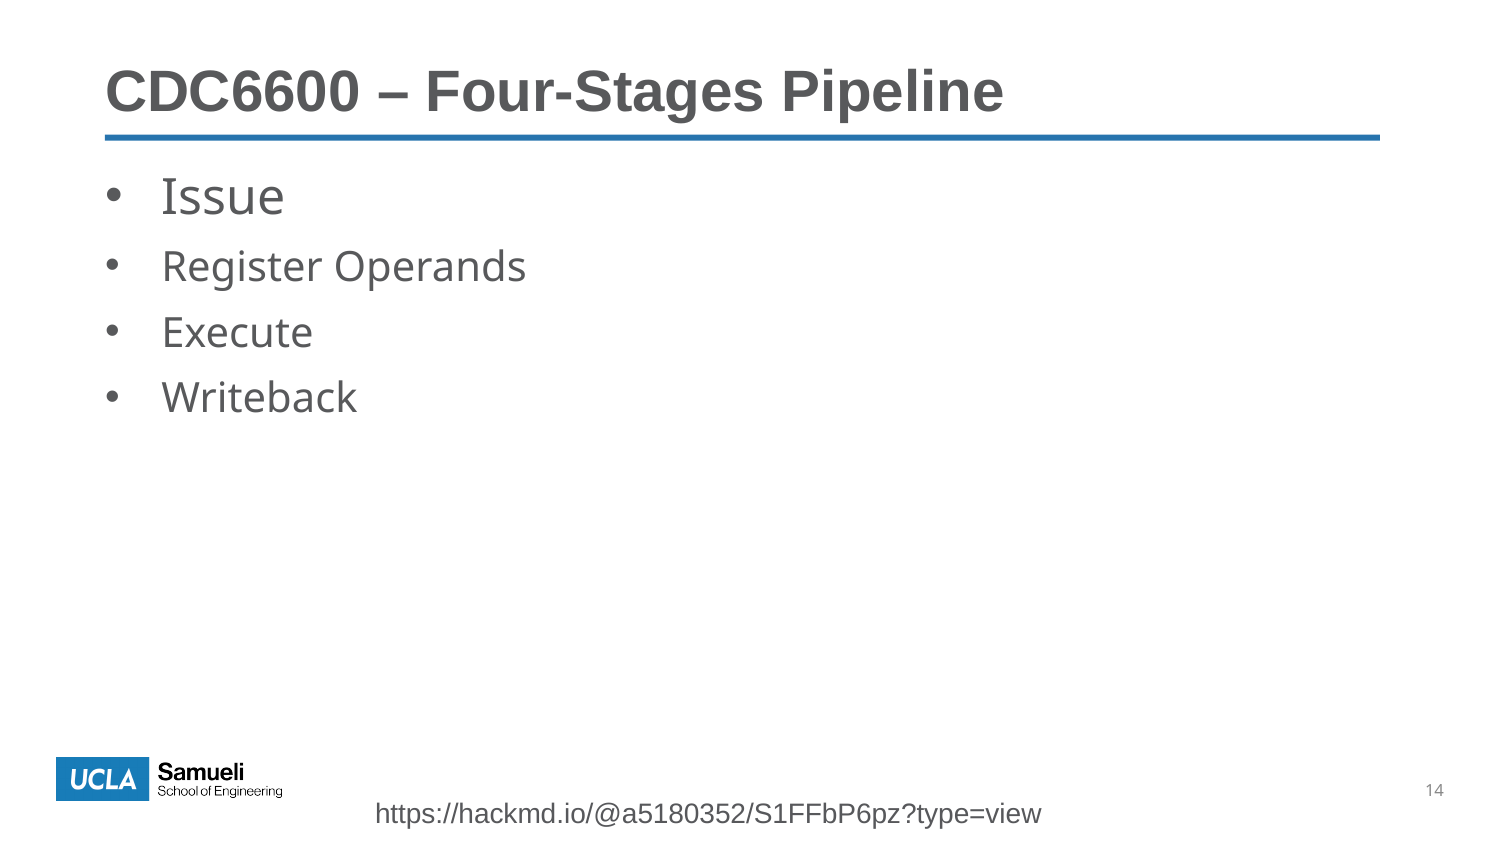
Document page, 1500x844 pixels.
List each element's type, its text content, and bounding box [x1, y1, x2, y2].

picture [56, 757, 282, 801]
text_box CDC6600 – Four-Stages Pipeline [104, 61, 1380, 125]
text_box Issue Register Operands Execute Writeback [104, 164, 1500, 422]
text_box https://hackmd.io/@a5180352/S1FFbP6pz?type=view [360, 787, 1248, 837]
slide_number 14 [1425, 780, 1500, 840]
